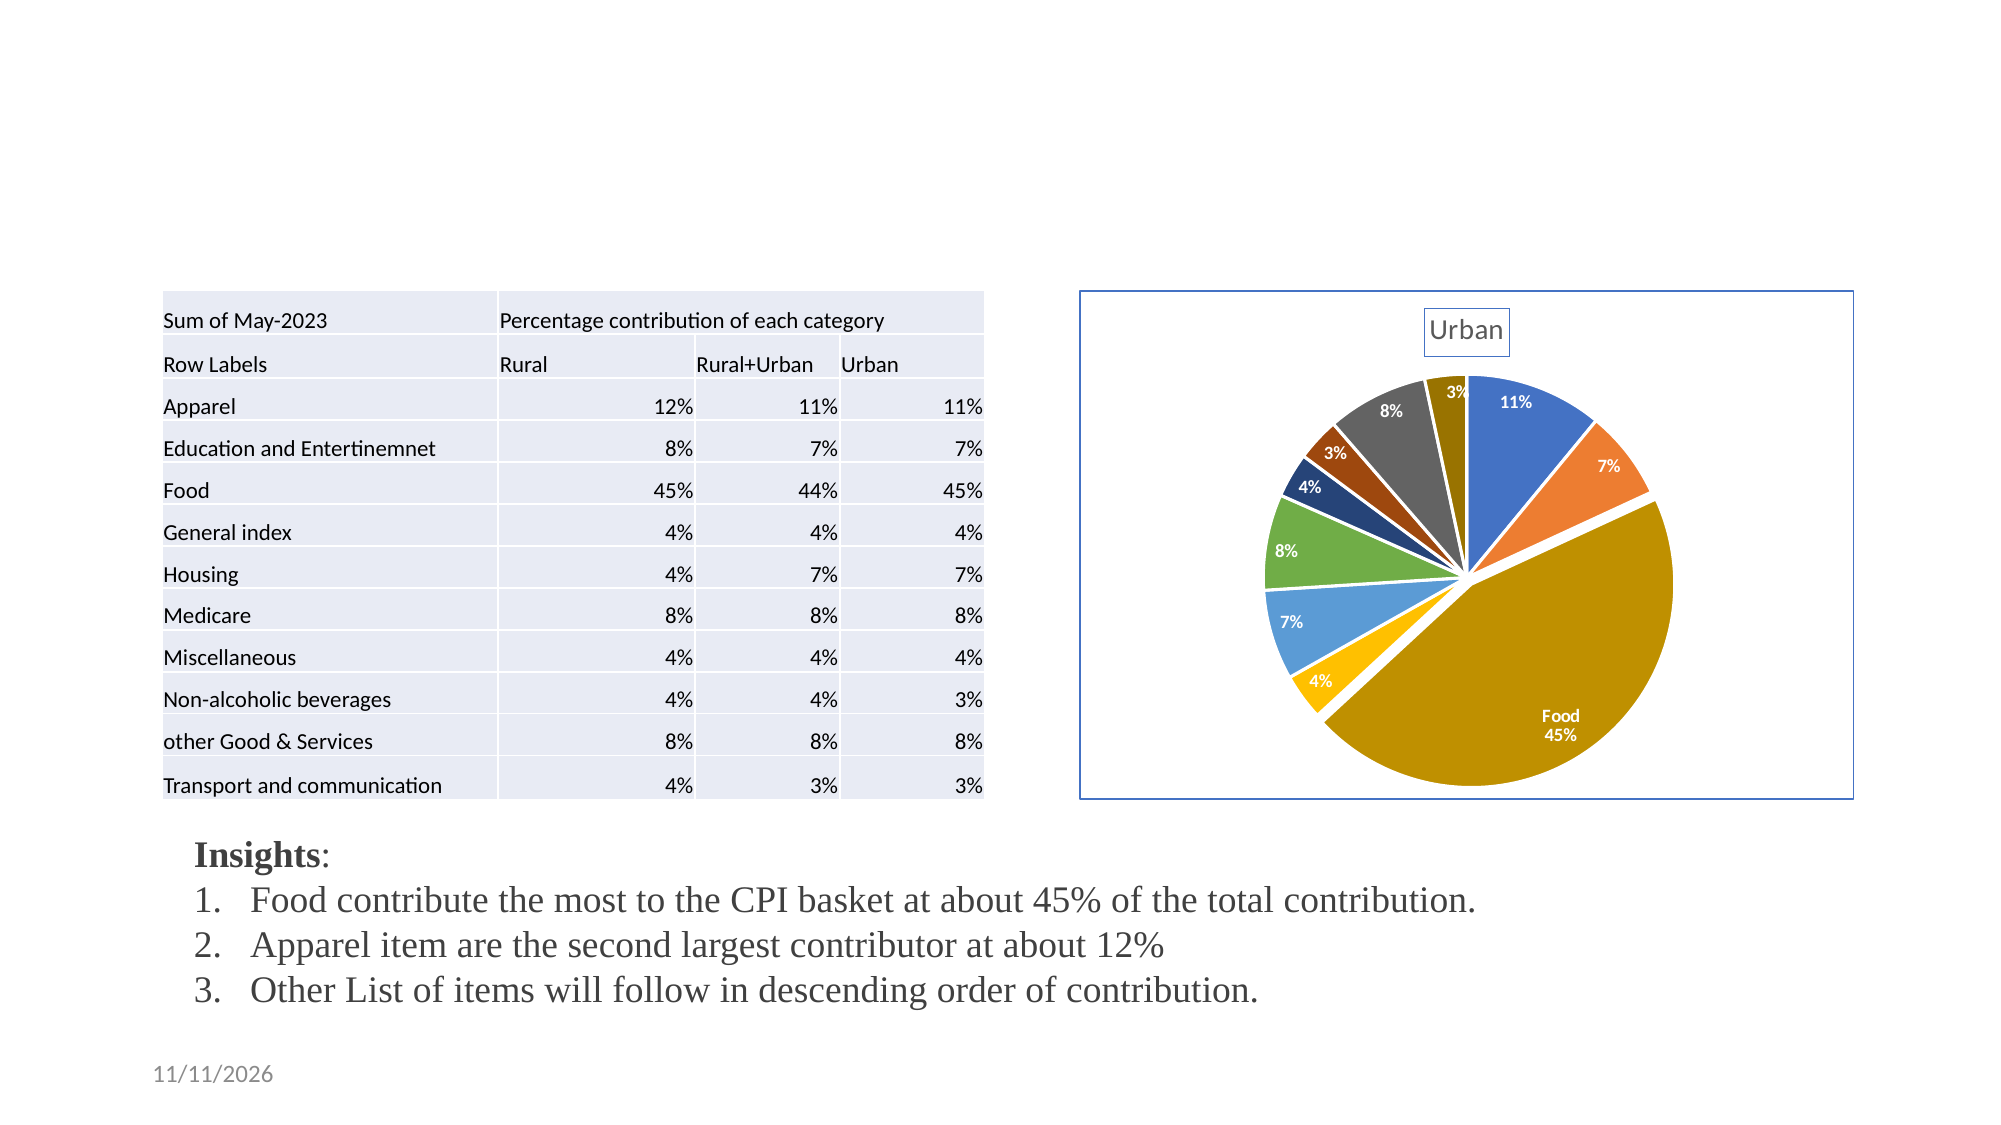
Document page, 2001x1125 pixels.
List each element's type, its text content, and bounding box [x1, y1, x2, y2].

table_cell 4% [499, 505, 694, 545]
table_cell 4% [696, 673, 839, 713]
table_cell Miscellaneous [163, 631, 497, 671]
table_cell General index [163, 505, 497, 545]
table_cell Food [163, 463, 497, 503]
table_cell other Good & Services [163, 714, 497, 755]
table_cell 7% [841, 421, 984, 461]
table_cell Housing [163, 547, 497, 587]
table_cell 8% [696, 714, 839, 755]
table_cell 44% [696, 463, 839, 503]
table_cell 4% [696, 505, 839, 545]
table_cell 4% [499, 547, 694, 587]
table_cell 4% [696, 631, 839, 671]
table_cell Education and Entertinemnet [163, 421, 497, 461]
table_cell 8% [841, 714, 984, 755]
table_cell Row Labels [163, 335, 497, 377]
table_cell 7% [841, 547, 984, 587]
table_cell 8% [499, 421, 694, 461]
chart [1079, 289, 1855, 800]
table_cell 3% [696, 756, 839, 799]
table_cell 11% [696, 379, 839, 419]
table_cell Medicare [163, 589, 497, 629]
table_cell Rural+Urban [696, 335, 839, 377]
table_cell 45% [499, 463, 694, 503]
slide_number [137, 1042, 588, 1103]
table_cell Urban [841, 335, 984, 377]
table_cell 8% [841, 589, 984, 629]
table_cell Rural [499, 335, 694, 377]
table_cell 4% [841, 631, 984, 671]
table_cell 4% [499, 756, 694, 799]
table_cell 4% [499, 631, 694, 671]
table_cell 3% [841, 673, 984, 713]
table_cell Apparel [163, 379, 497, 419]
table_cell 7% [696, 421, 839, 461]
table_cell 7% [696, 547, 839, 587]
table_cell 3% [841, 756, 984, 799]
text_box Insights: Food contribute the most to the CPI basket at about 45% of the total contribution. Apparel item are the second largest contributor at about 12% Other List of items will follow in descending order of contribution. [179, 822, 1855, 1018]
table_cell Non-alcoholic beverages [163, 673, 497, 713]
table_cell 45% [841, 463, 984, 503]
table_cell Transport and communication [163, 756, 497, 799]
table_cell 4% [499, 673, 694, 713]
table_cell 8% [499, 714, 694, 755]
table_cell 8% [696, 589, 839, 629]
table_header Sum of May-2023 [163, 291, 497, 333]
table_cell 11% [841, 379, 984, 419]
table_cell 12% [499, 379, 694, 419]
table_cell 8% [499, 589, 694, 629]
table_header Percentage contribution of each category [499, 291, 984, 333]
table_cell 4% [841, 505, 984, 545]
